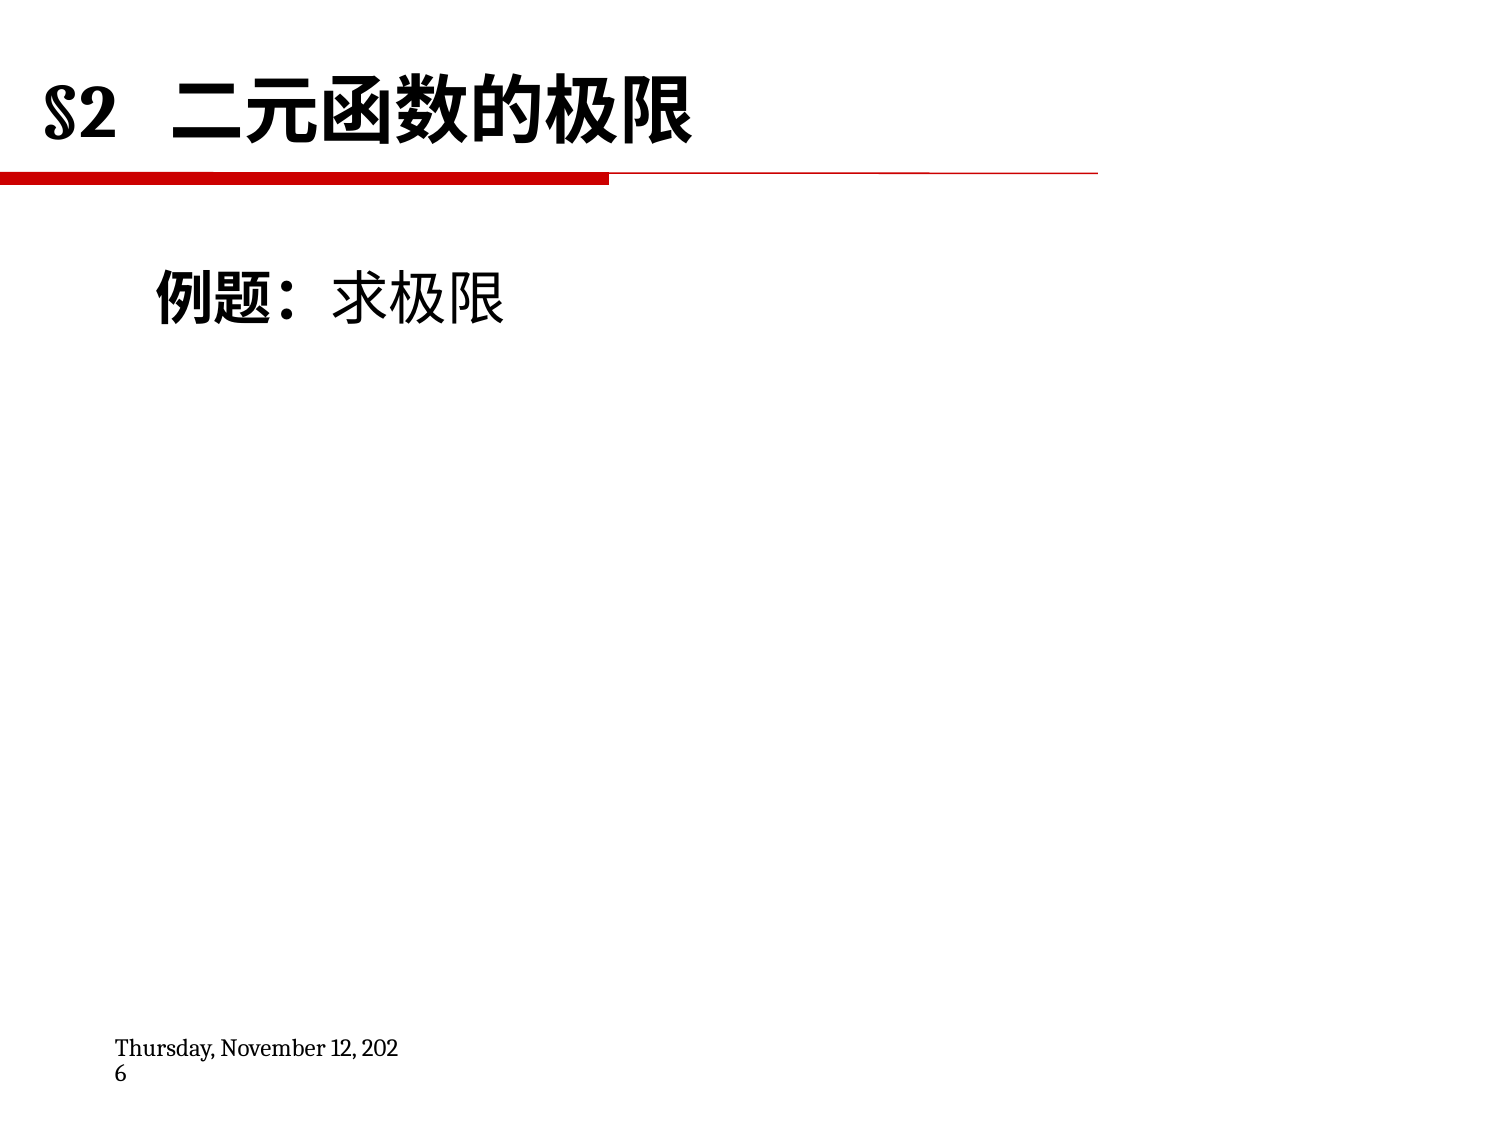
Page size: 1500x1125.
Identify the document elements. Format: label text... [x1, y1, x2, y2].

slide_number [99, 1024, 425, 1103]
text_box §2 二元函数的极限 [25, 19, 710, 160]
